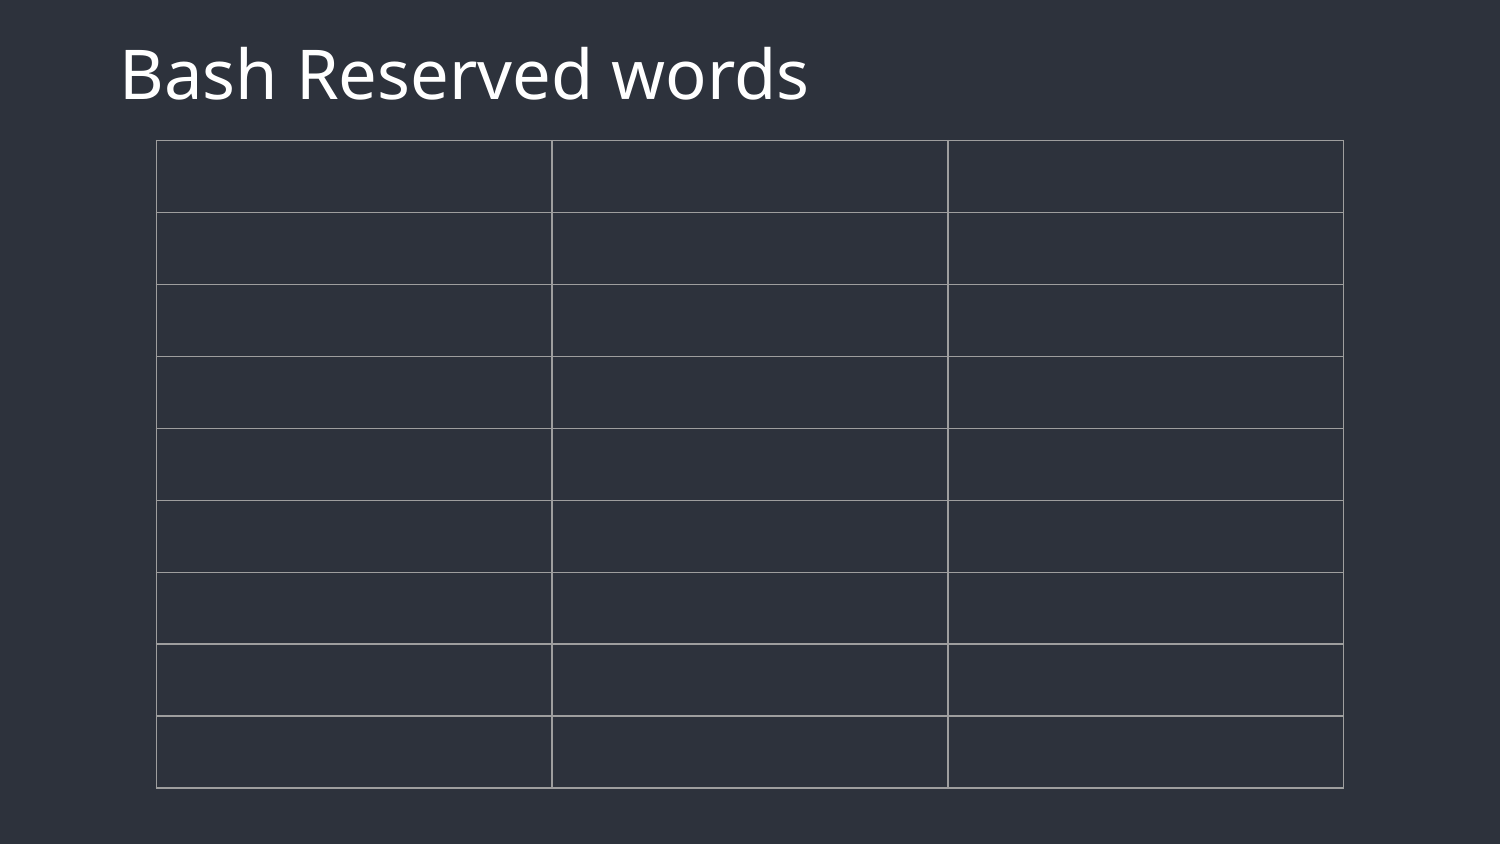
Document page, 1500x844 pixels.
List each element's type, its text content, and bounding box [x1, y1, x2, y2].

table_cell [949, 429, 1343, 500]
table_cell [553, 213, 947, 284]
table_cell [157, 213, 551, 284]
table_cell [553, 573, 947, 643]
table_cell [553, 717, 947, 787]
table_cell [553, 285, 947, 356]
table_cell [949, 357, 1343, 428]
table_cell [157, 573, 551, 643]
table_header [949, 141, 1343, 212]
table_cell [553, 357, 947, 428]
table_cell [157, 717, 551, 787]
table_cell [553, 429, 947, 500]
table_cell [949, 573, 1343, 643]
table_cell [553, 645, 947, 715]
table_cell [949, 645, 1343, 715]
table_header [157, 141, 551, 212]
table_cell [949, 285, 1343, 356]
table_cell [157, 285, 551, 356]
table_cell [157, 645, 551, 715]
title Bash Reserved words [104, 15, 1369, 111]
table_cell [949, 501, 1343, 572]
table_cell [949, 213, 1343, 284]
table_cell [949, 717, 1343, 787]
table_header [553, 141, 947, 212]
table_cell [157, 501, 551, 572]
table_cell [157, 429, 551, 500]
table_cell [157, 357, 551, 428]
table_cell [553, 501, 947, 572]
